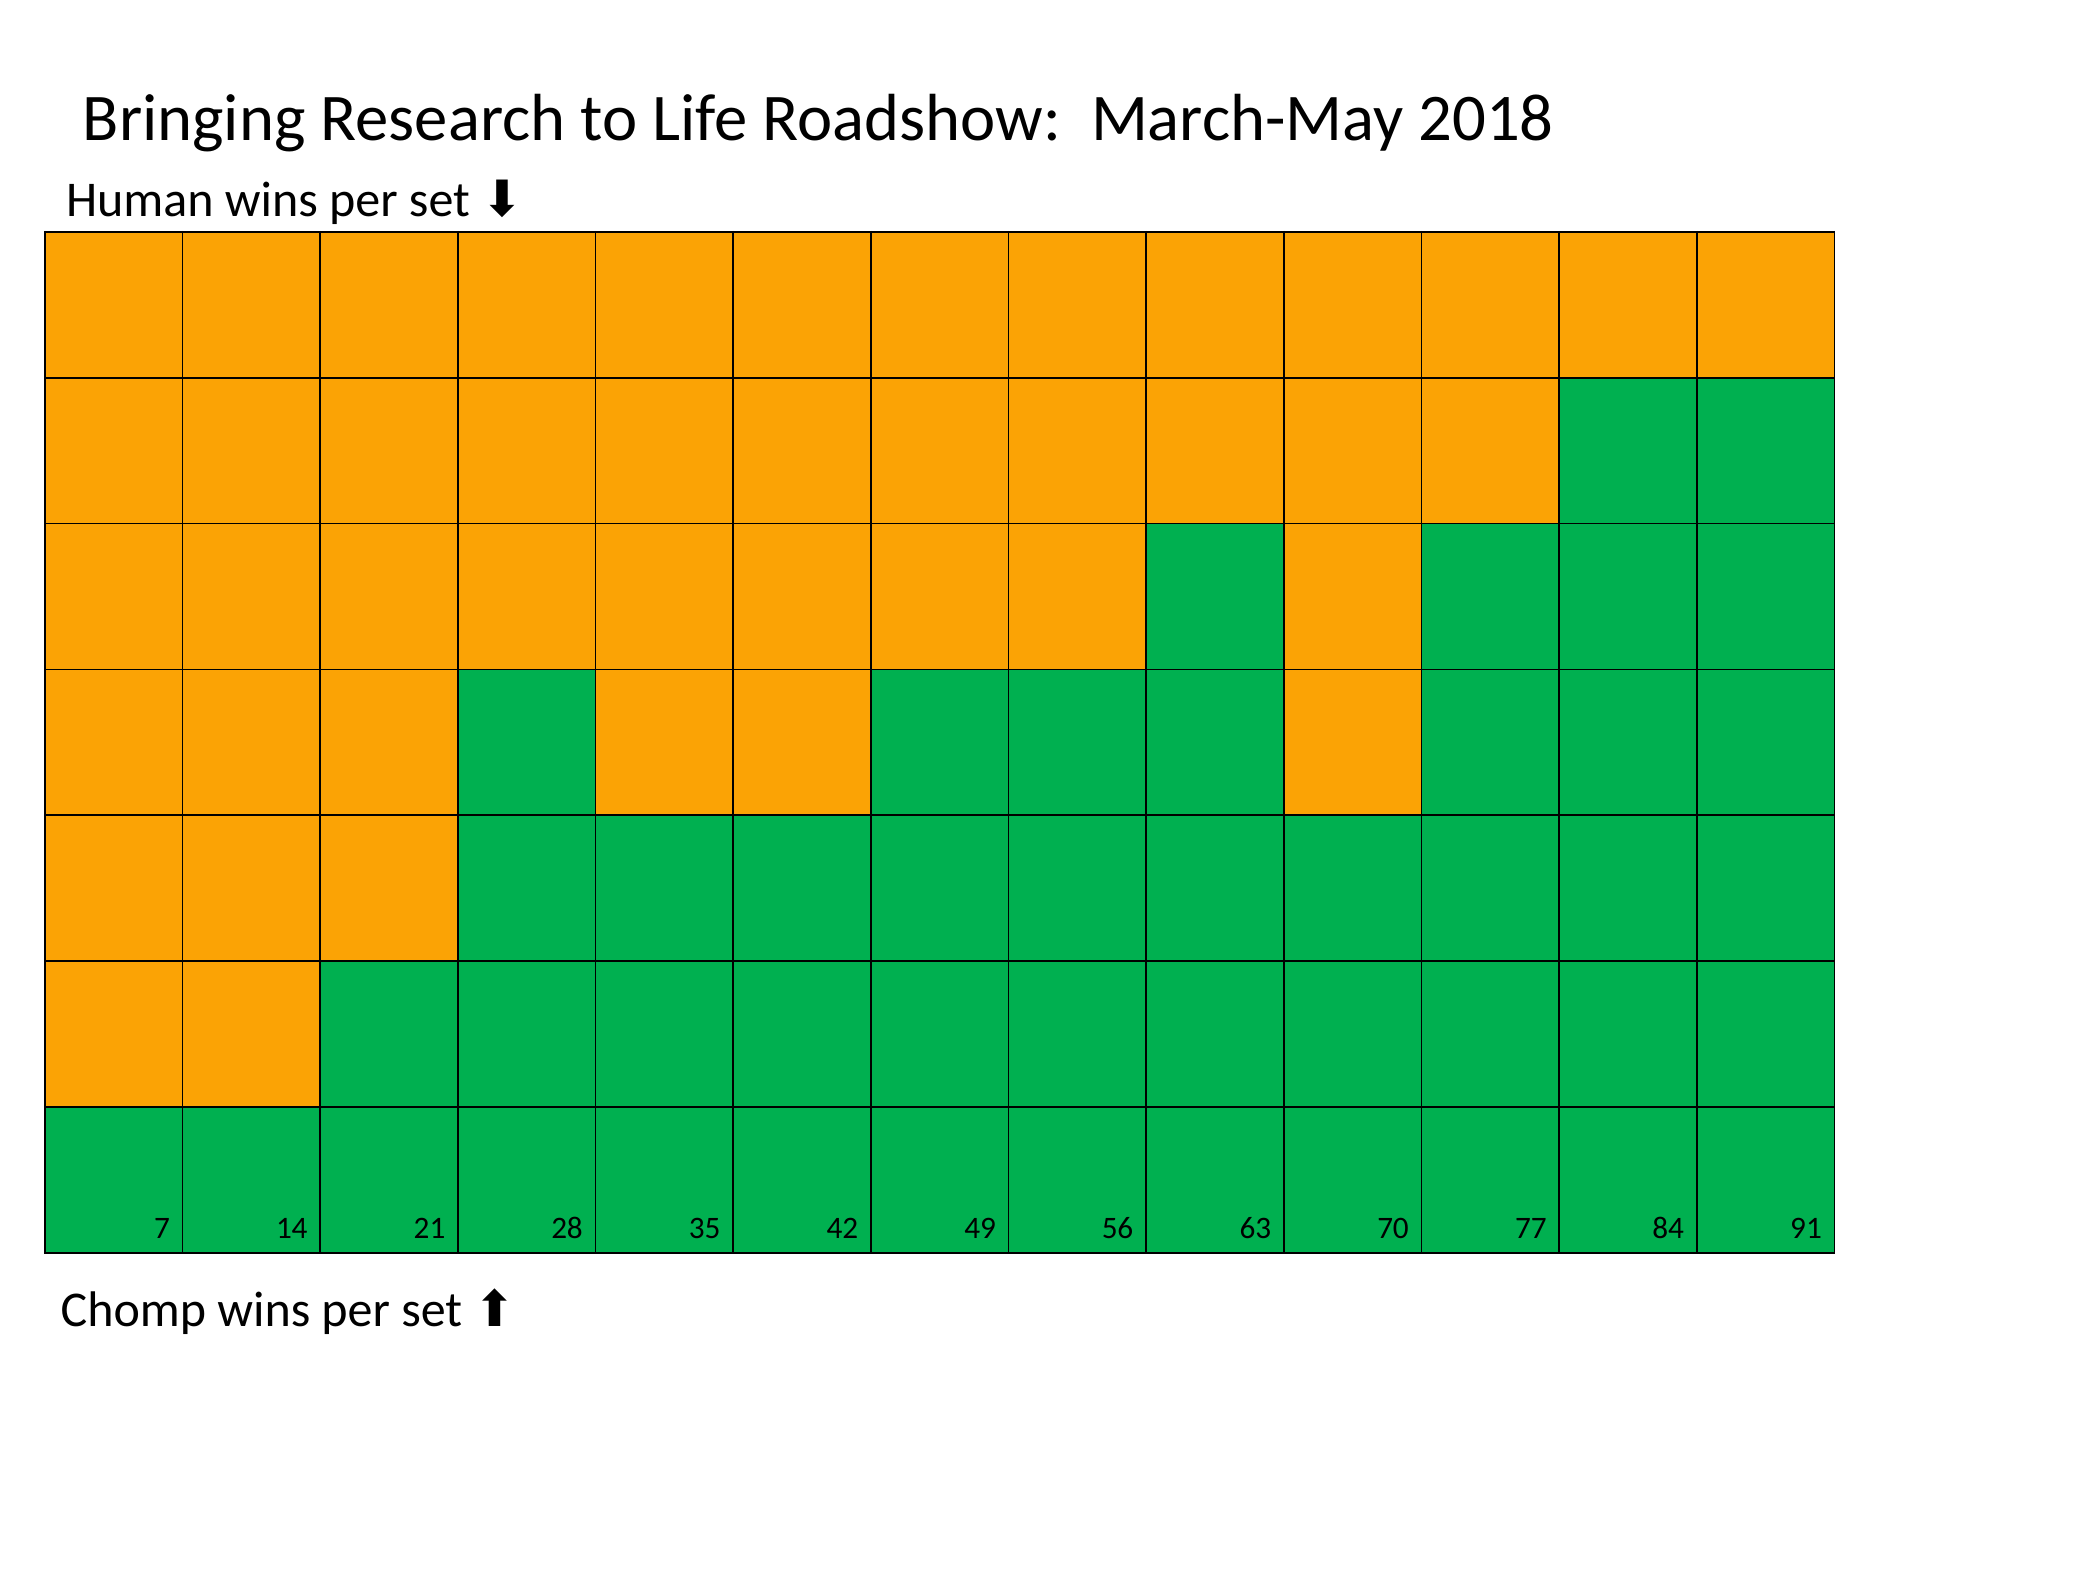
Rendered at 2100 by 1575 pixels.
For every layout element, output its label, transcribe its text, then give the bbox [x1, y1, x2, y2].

table_cell [1422, 524, 1558, 669]
table_cell [183, 524, 319, 669]
table_cell [734, 816, 870, 960]
table_cell [596, 379, 732, 523]
table_cell [734, 670, 870, 814]
table_cell [1422, 816, 1558, 960]
table_cell [459, 670, 595, 814]
table_cell [596, 670, 732, 814]
table_cell [183, 962, 319, 1106]
table_cell [734, 379, 870, 523]
table_cell [183, 816, 319, 960]
table_header [872, 233, 1008, 377]
table_cell 21 [321, 1108, 457, 1252]
table_header [1422, 233, 1558, 377]
table_cell [1698, 962, 1834, 1106]
table_cell [1009, 670, 1145, 814]
table_cell [1285, 816, 1421, 960]
table_header [734, 233, 870, 377]
table_cell [1285, 670, 1421, 814]
table_cell [459, 524, 595, 669]
table_cell 14 [183, 1108, 319, 1252]
table_cell [734, 524, 870, 669]
table_cell [1009, 816, 1145, 960]
table_cell [1560, 379, 1696, 523]
table_header [1009, 233, 1145, 377]
table_cell [596, 816, 732, 960]
table_cell [872, 670, 1008, 814]
table_cell 63 [1147, 1108, 1283, 1252]
table_cell [872, 816, 1008, 960]
table_cell [1285, 962, 1421, 1106]
text_box Bringing Research to Life Roadshow: March-May 2018 [68, 66, 1570, 162]
table_cell [1147, 670, 1283, 814]
table_cell [1009, 524, 1145, 669]
table_cell [872, 379, 1008, 523]
table_cell [183, 379, 319, 523]
table_cell [1698, 816, 1834, 960]
table_cell [321, 816, 457, 960]
table_cell 28 [459, 1108, 595, 1252]
table_cell [459, 816, 595, 960]
table_cell [1147, 379, 1283, 523]
table_cell 91 [1698, 1108, 1834, 1252]
table_cell [1560, 524, 1696, 669]
table_cell [46, 670, 182, 814]
table_cell [459, 379, 595, 523]
text_box Chomp wins per set ⬆️ [45, 1268, 796, 1344]
table_header [1560, 233, 1696, 377]
table_cell [1698, 670, 1834, 814]
table_cell [872, 962, 1008, 1106]
table_cell [1560, 670, 1696, 814]
table_cell [1147, 816, 1283, 960]
table_cell [596, 962, 732, 1106]
table_cell [1698, 524, 1834, 669]
table_cell [596, 524, 732, 669]
table_cell [46, 379, 182, 523]
table_cell 84 [1560, 1108, 1696, 1252]
table_header [1147, 233, 1283, 377]
table_cell [1422, 962, 1558, 1106]
table_cell [46, 962, 182, 1106]
table_header [183, 235, 319, 377]
table_header [321, 235, 457, 377]
table_cell [321, 524, 457, 669]
table_cell [734, 962, 870, 1106]
table_cell 42 [734, 1108, 870, 1252]
table_cell 56 [1009, 1108, 1145, 1252]
table_header [1698, 233, 1834, 377]
table_cell [321, 962, 457, 1106]
table_cell [1285, 524, 1421, 669]
table_header [596, 235, 732, 377]
table_cell [1560, 816, 1696, 960]
table_cell [46, 524, 182, 669]
table_cell [1009, 962, 1145, 1106]
table_cell [1147, 524, 1283, 669]
table_cell [1422, 670, 1558, 814]
table_header [1285, 233, 1421, 377]
table_cell [1698, 379, 1834, 523]
table_header [459, 235, 595, 377]
table_cell 49 [872, 1108, 1008, 1252]
table_cell [872, 524, 1008, 669]
table_cell 7 [46, 1108, 182, 1252]
table_cell [1147, 962, 1283, 1106]
table_cell [1422, 379, 1558, 523]
table_cell [321, 379, 457, 523]
table_cell 70 [1285, 1108, 1421, 1252]
table_cell [321, 670, 457, 814]
table_cell [46, 816, 182, 960]
table_cell [183, 670, 319, 814]
table_cell [1285, 379, 1421, 523]
table_cell 35 [596, 1108, 732, 1252]
table_header [46, 233, 182, 377]
table_cell 77 [1422, 1108, 1558, 1252]
table_cell [1560, 962, 1696, 1106]
table_cell [459, 962, 595, 1106]
table_cell [1009, 379, 1145, 523]
text_box Human wins per set ⬇️ [51, 159, 802, 235]
